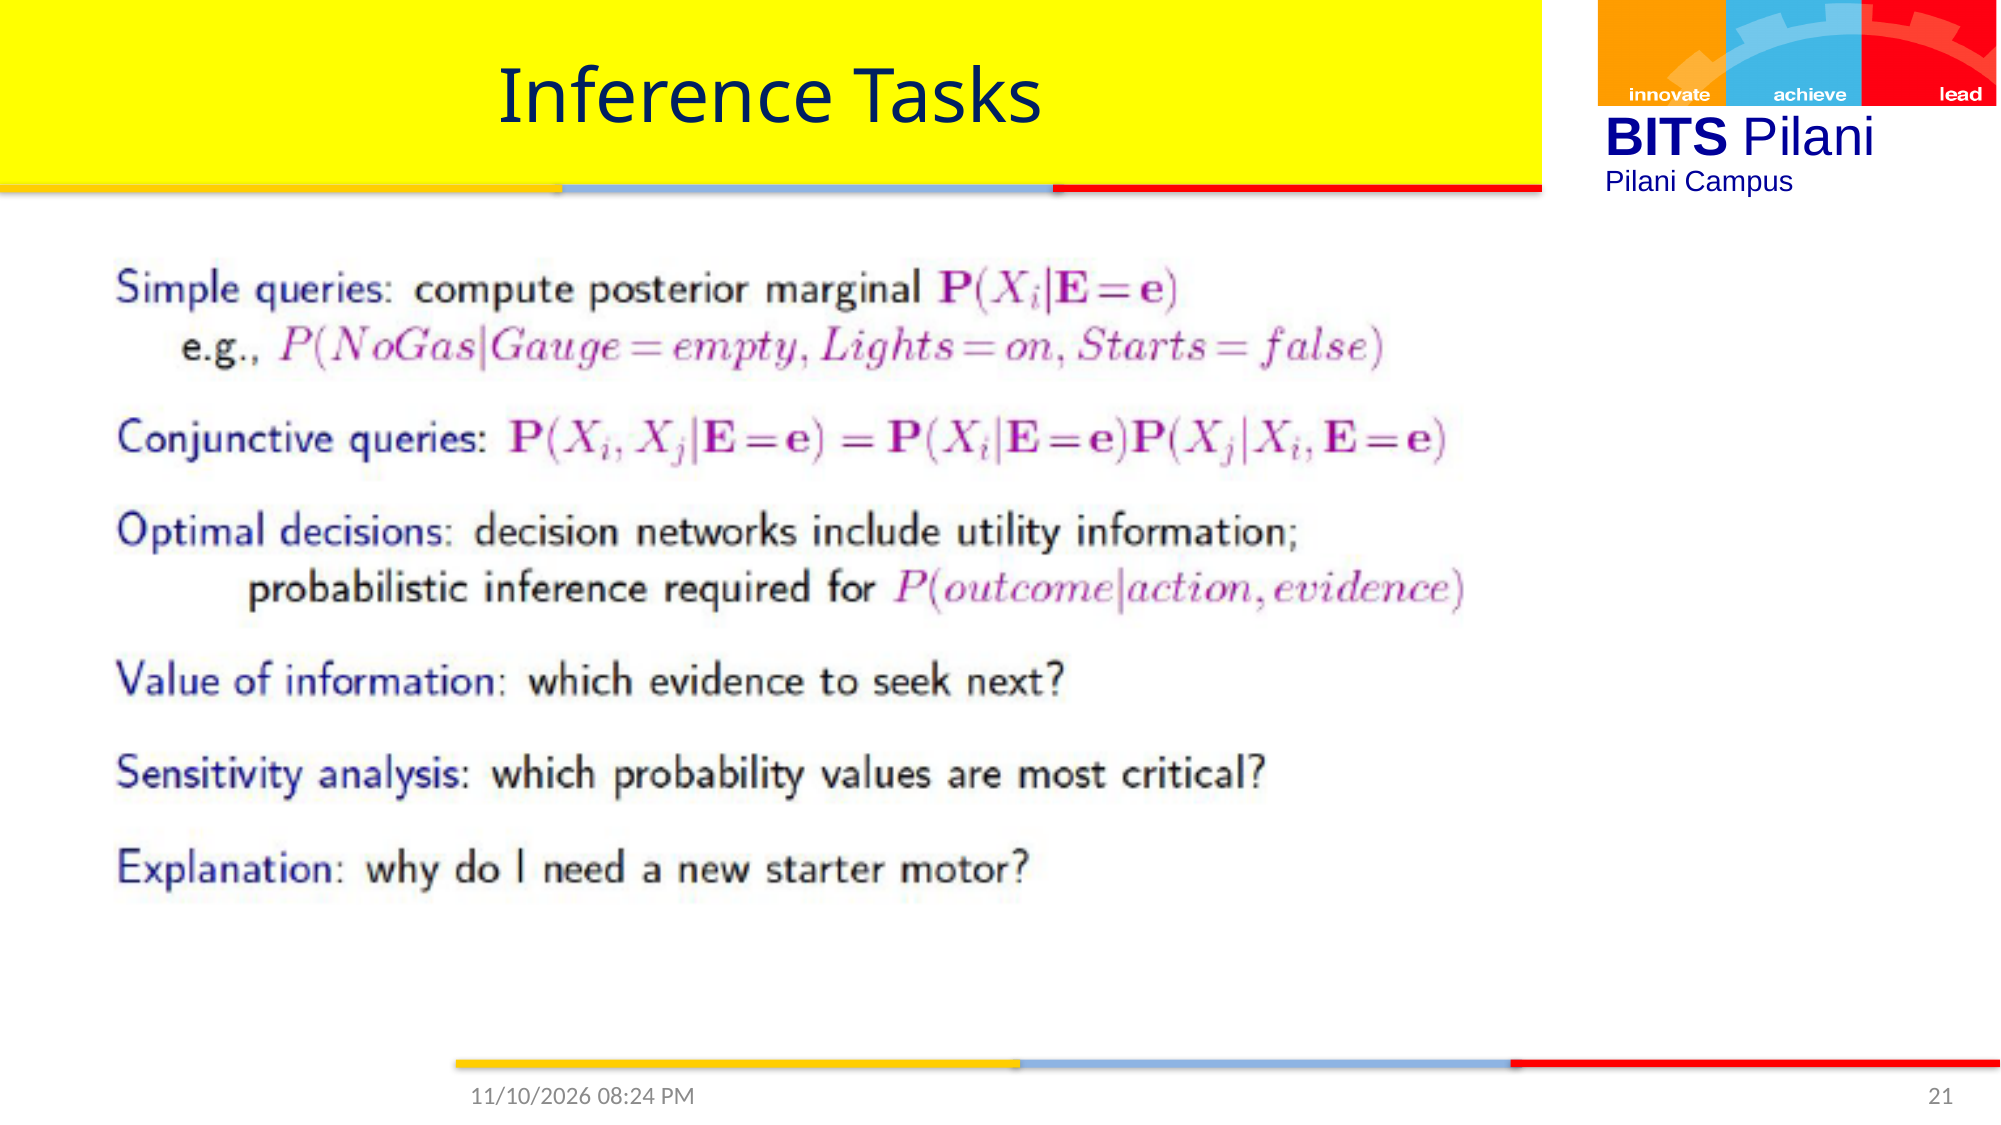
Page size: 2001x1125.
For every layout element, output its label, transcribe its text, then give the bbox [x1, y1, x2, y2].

picture [1597, 0, 1997, 106]
picture [64, 242, 1569, 965]
slide_number 21 [1749, 1065, 1969, 1125]
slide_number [455, 1065, 922, 1125]
title Inference Tasks [0, 0, 1543, 185]
